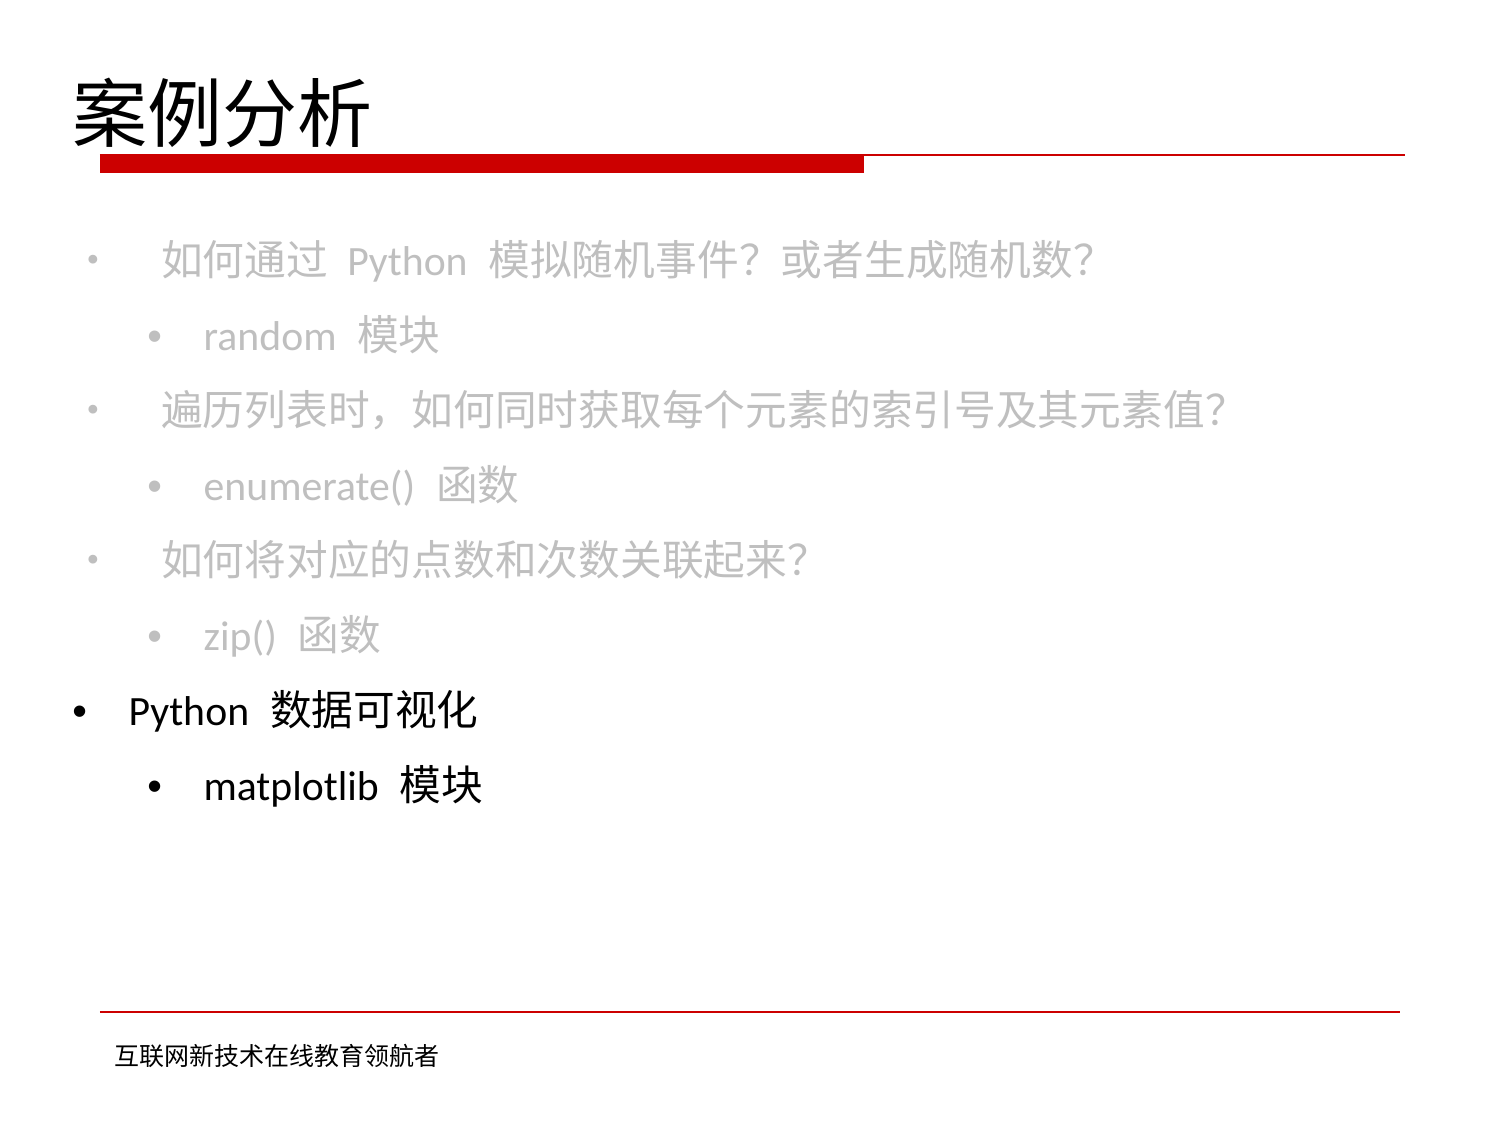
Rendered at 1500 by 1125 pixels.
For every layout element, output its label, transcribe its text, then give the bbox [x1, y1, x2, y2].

text_box 互联网新技术在线教育领航者 [114, 1047, 440, 1079]
text_box 案例分析 • 如何通过 Python 模拟随机事件？或者生成随机数？ • random 模块 • 遍历列表时，如何同时获取每个元素的索引号及其元素值？ • enumerate() 函数 • 如何将对应的点数和次数关联起来？ • zip() 函数 • Python 数据可视化 • matplotlib 模块 [72, 58, 1247, 816]
